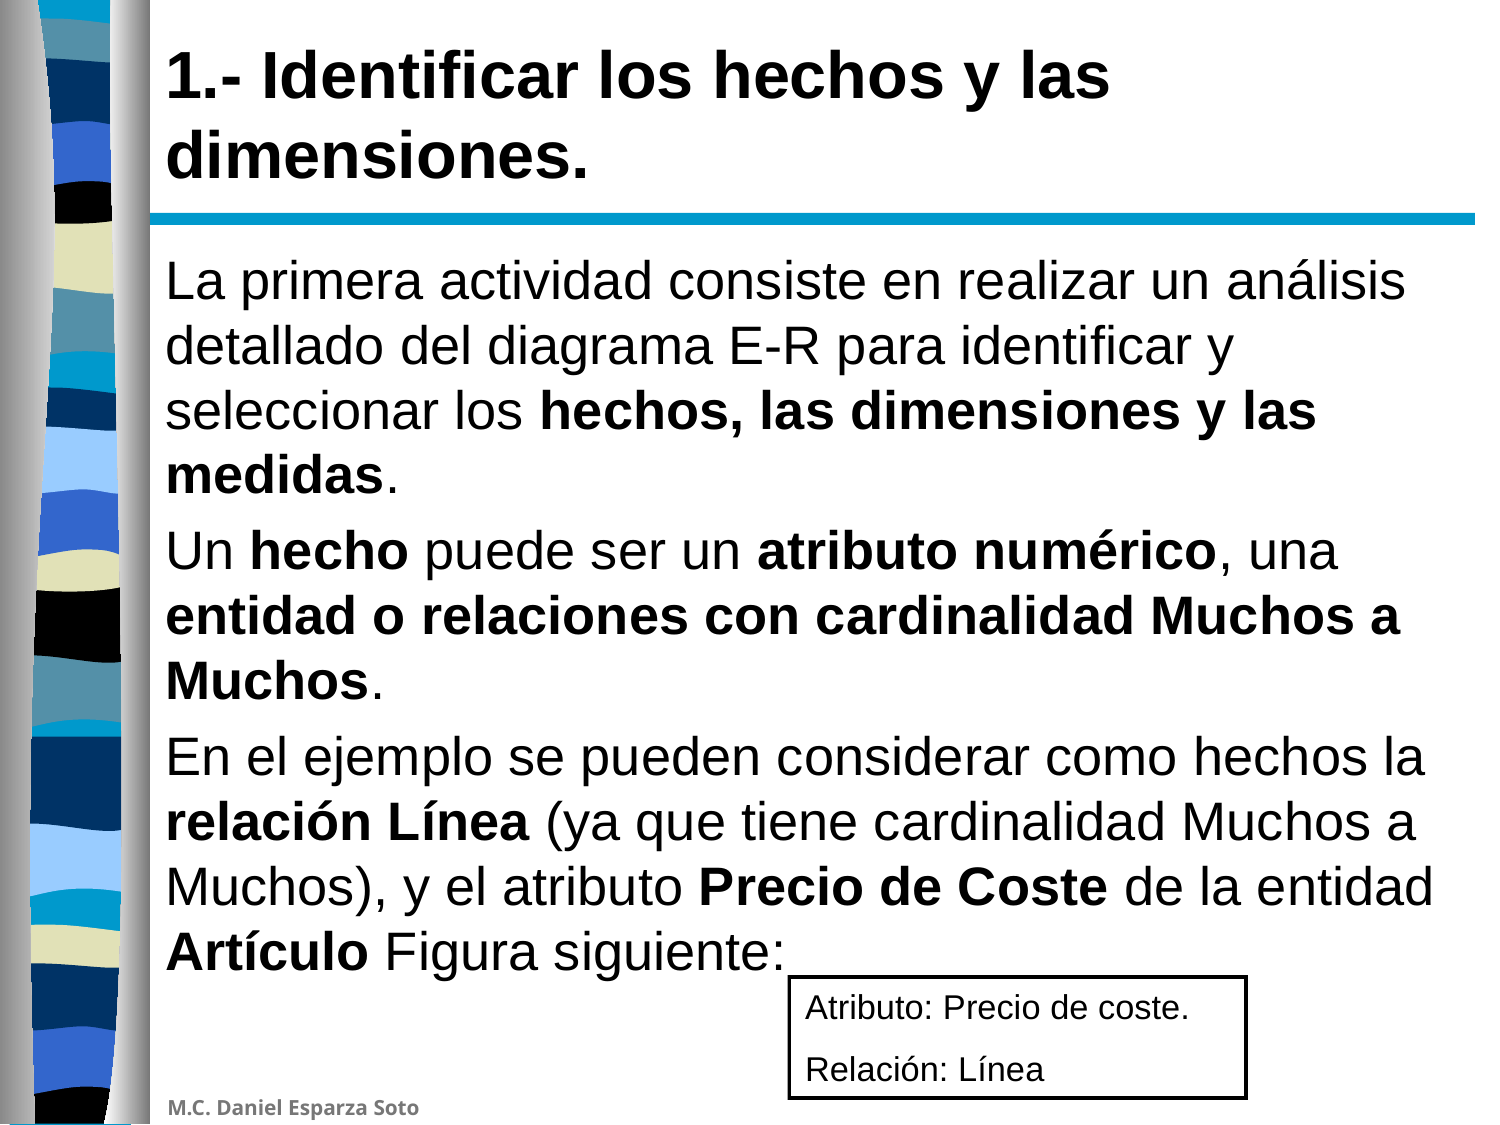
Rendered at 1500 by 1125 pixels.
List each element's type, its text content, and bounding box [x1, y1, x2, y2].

picture [787, 974, 1251, 1103]
title 1.- Identificar los hechos y las dimensiones. [149, 18, 1468, 207]
list La primera actividad consiste en realizar un análisis detallado del diagrama E-R para identificar y seleccionar los hechos, las dimensiones y las medidas. Un hecho puede ser un atributo numérico, una entidad o relaciones con cardinalidad Muchos a Muchos. En el ejemplo se pueden considerar como hechos la relación Línea (ya que tiene cardinalidad Muchos a Muchos), y el atributo Precio de Coste de la entidad Artículo Figura siguiente: [149, 237, 1468, 1101]
